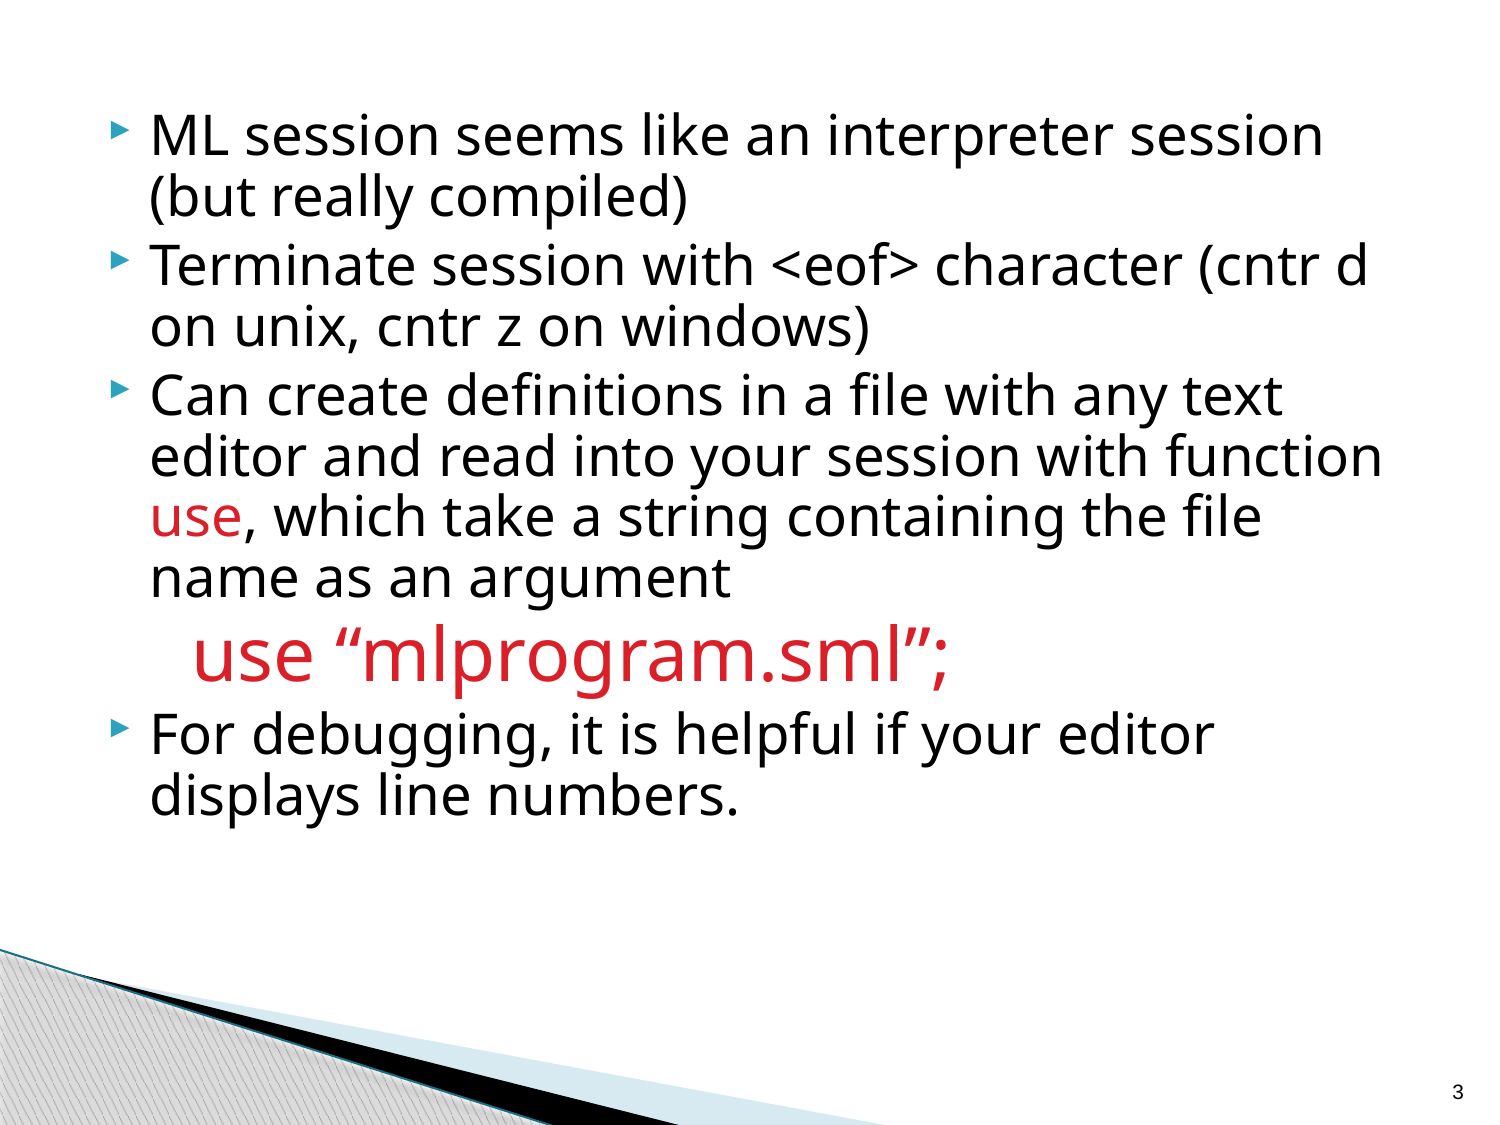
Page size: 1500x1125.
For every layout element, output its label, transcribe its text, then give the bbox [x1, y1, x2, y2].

list ML session seems like an interpreter session (but really compiled) Terminate session with <eof> character (cntr d on unix, cntr z on windows) Can create definitions in a file with any text editor and read into your session with function use, which take a string containing the file name as an argument use “mlprogram.sml”; For debugging, it is helpful if your editor displays line numbers. [75, 99, 1425, 1005]
slide_number 3 [1418, 1051, 1479, 1112]
